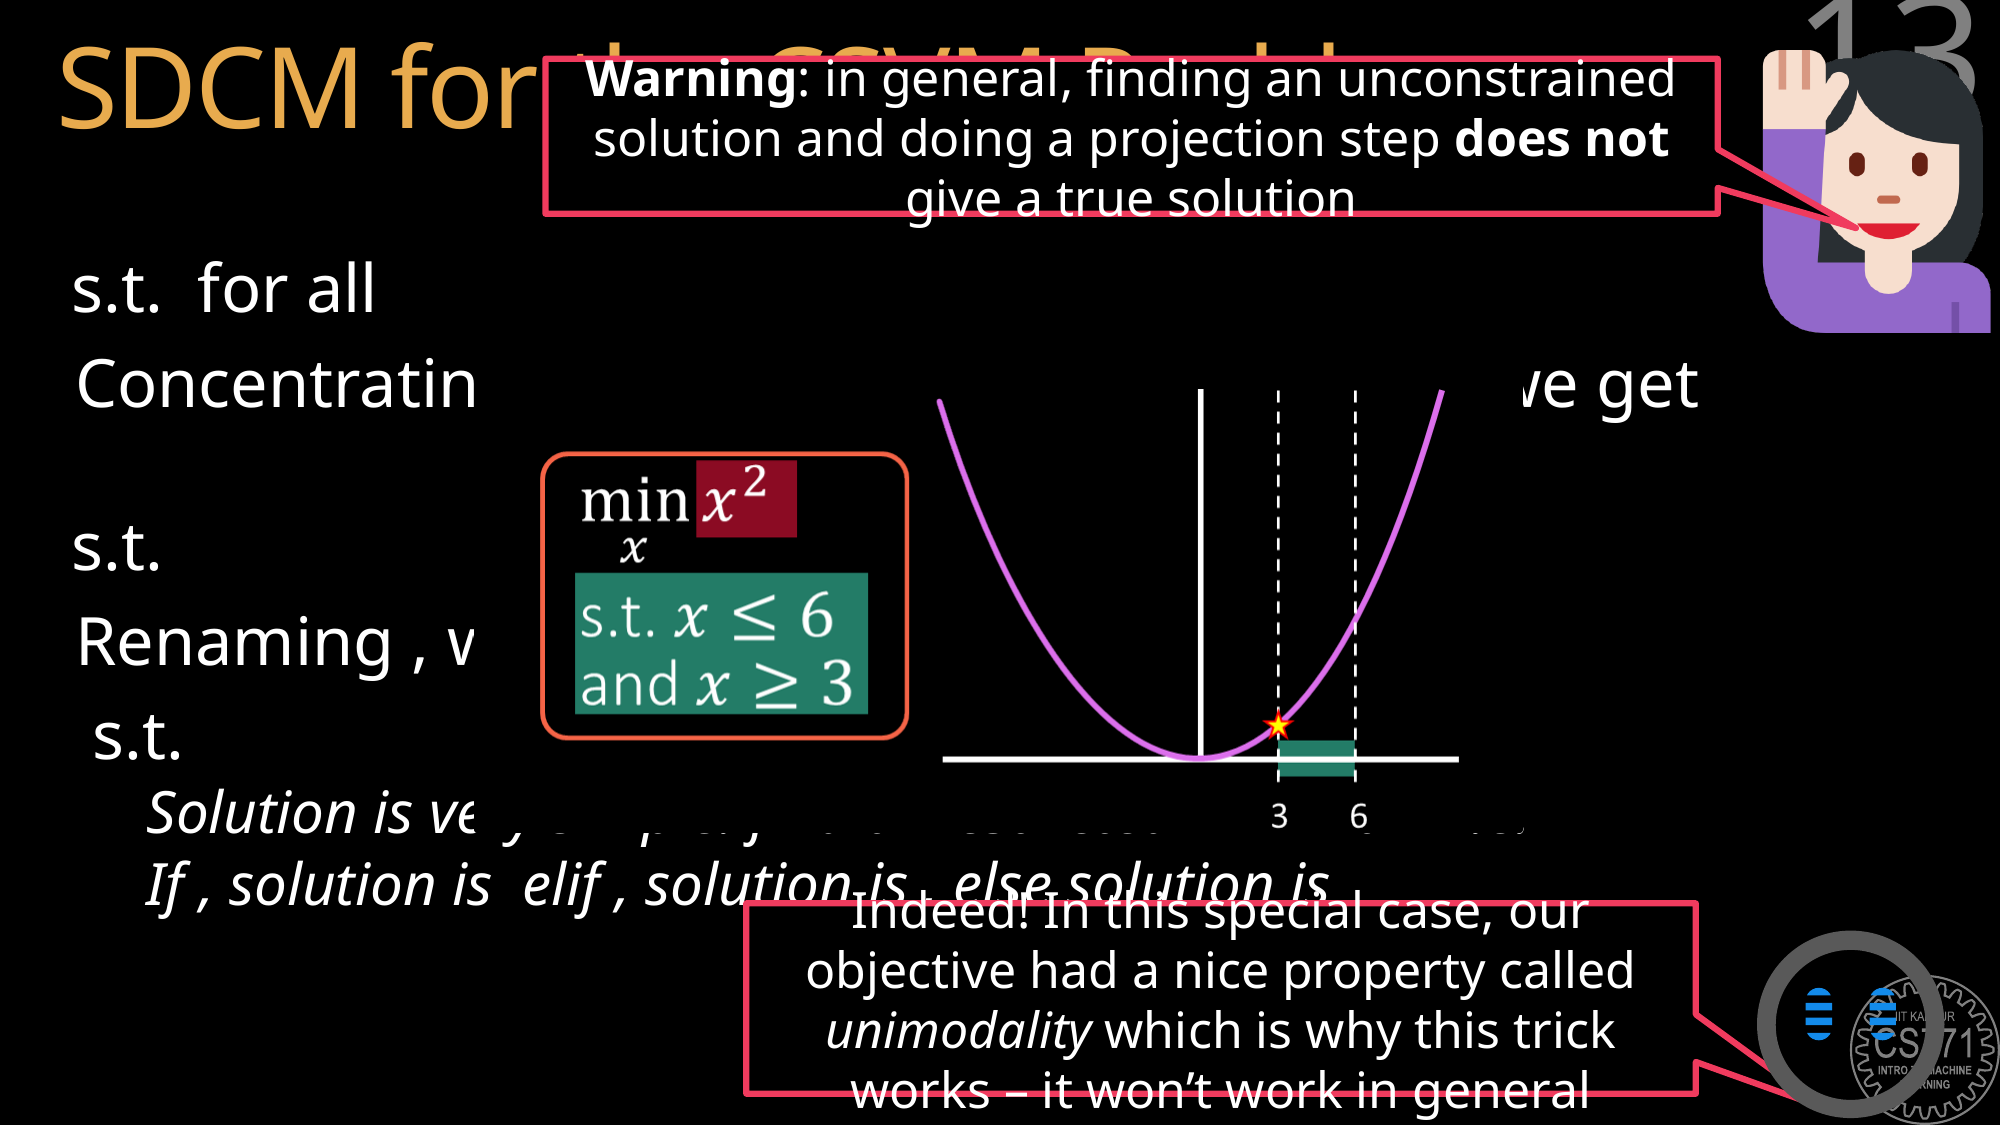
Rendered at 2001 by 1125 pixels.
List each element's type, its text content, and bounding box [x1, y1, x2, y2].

text_box Warning: in general, finding an unconstrained solution and doing a projection step does not give a true solution [544, 57, 1735, 215]
slide_number 13 [1520, 6, 2000, 157]
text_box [477, 255, 1521, 849]
picture [1735, 49, 2000, 333]
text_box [1756, 930, 1945, 1119]
title SDCM for the CSVM Problem [41, 5, 1945, 183]
text_box Indeed! In this special case, our objective had a nice property called unimodality which is why this trick works – it won’t work in general [745, 902, 1756, 1095]
